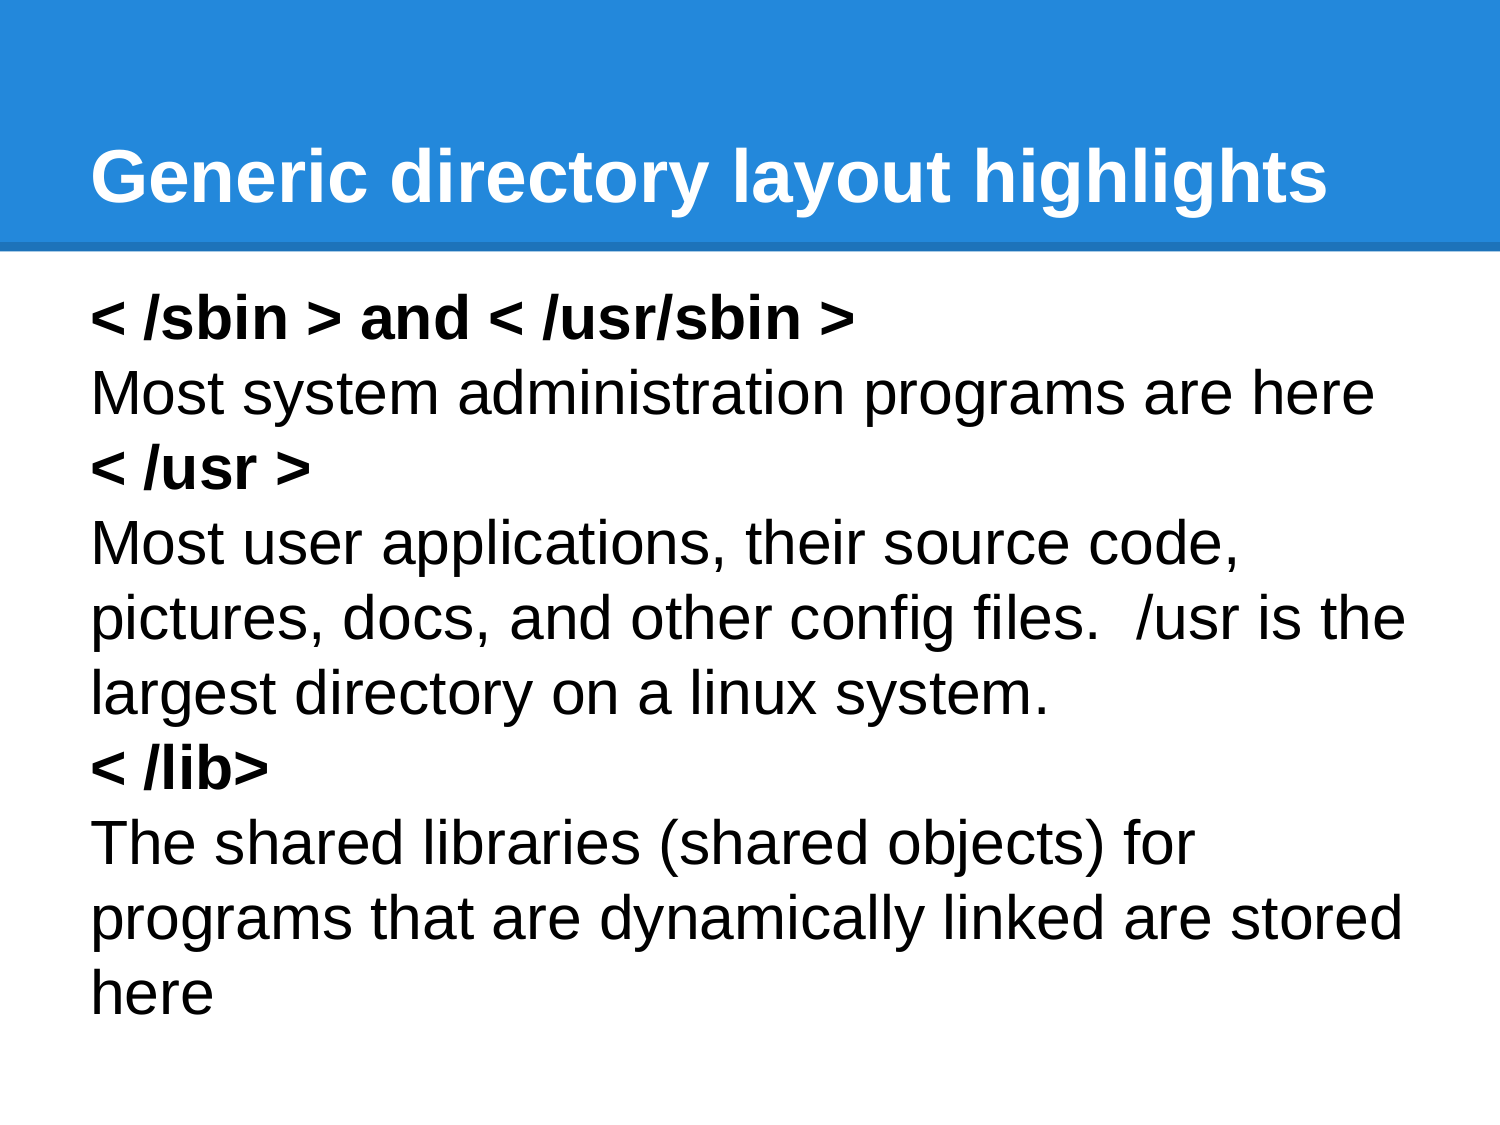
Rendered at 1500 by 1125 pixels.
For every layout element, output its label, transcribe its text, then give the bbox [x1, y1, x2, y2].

list < /sbin > and < /usr/sbin > Most system administration programs are here < /usr > Most user applications, their source code, pictures, docs, and other config files. /usr is the largest directory on a linux system. < /lib> The shared libraries (shared objects) for programs that are dynamically linked are stored here [75, 262, 1425, 1078]
title Generic directory layout highlights [75, 45, 1425, 233]
